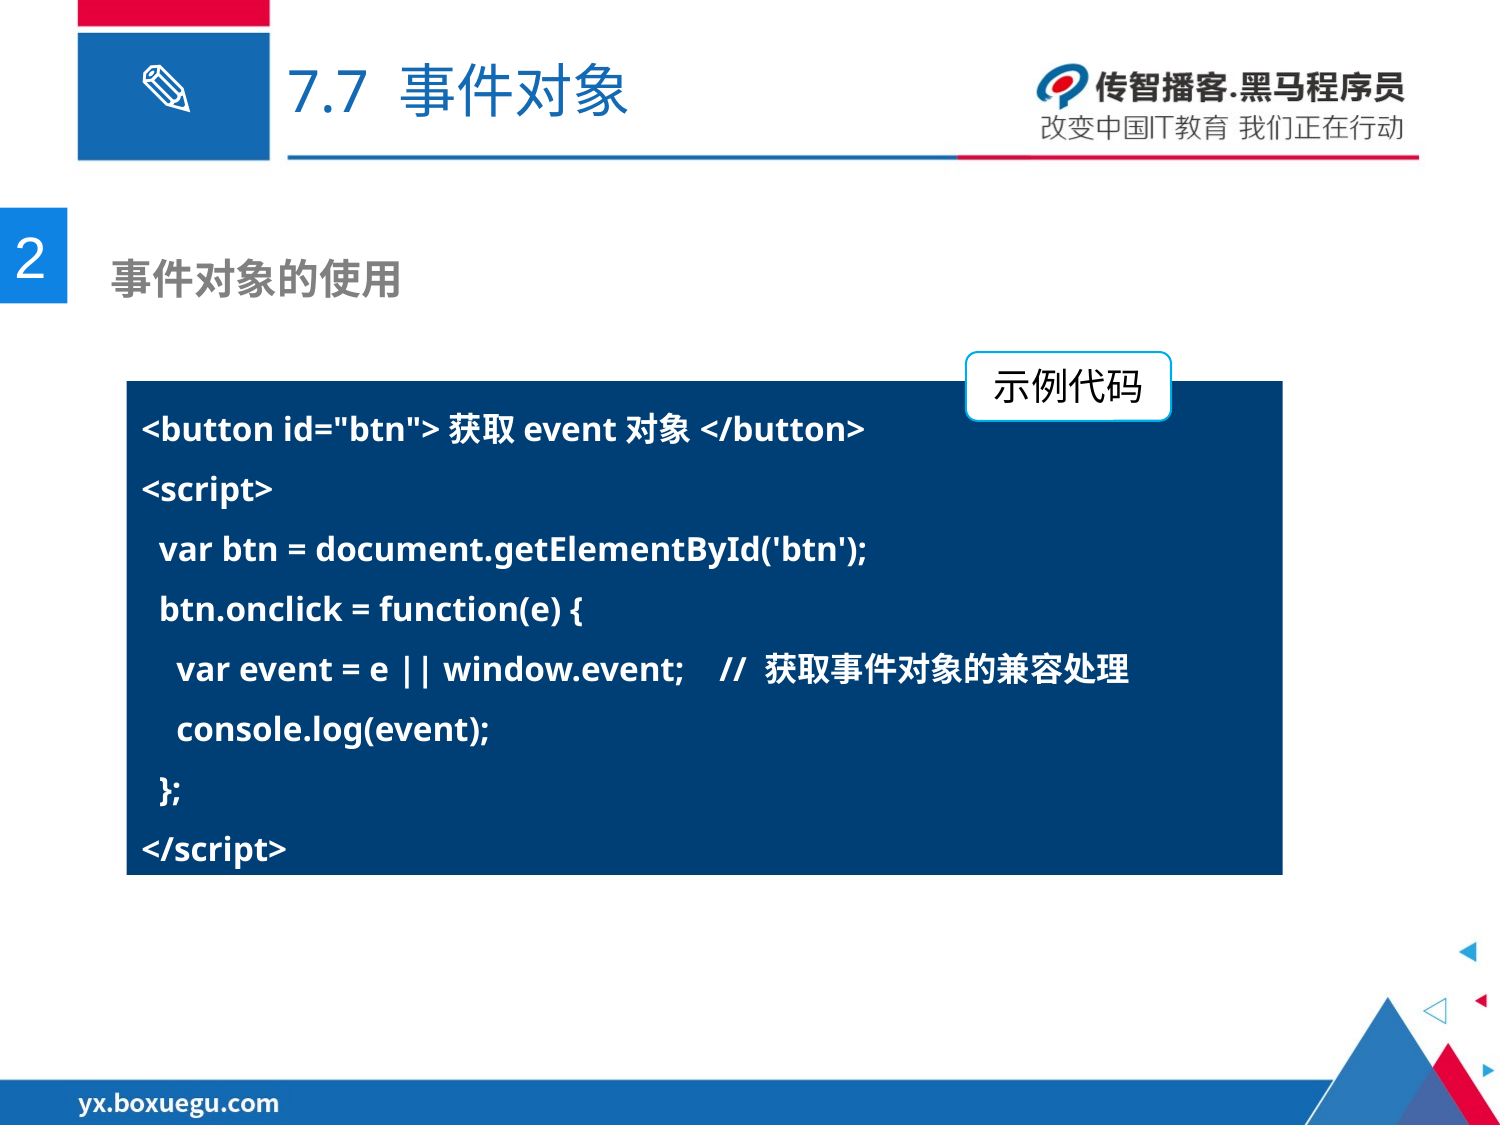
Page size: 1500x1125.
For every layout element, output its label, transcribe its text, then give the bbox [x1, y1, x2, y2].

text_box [126, 351, 1283, 882]
title 7.7 事件对象 [271, 25, 1046, 153]
picture [0, 1, 1500, 1125]
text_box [0, 207, 68, 304]
text_box 事件对象的使用 [70, 245, 842, 310]
